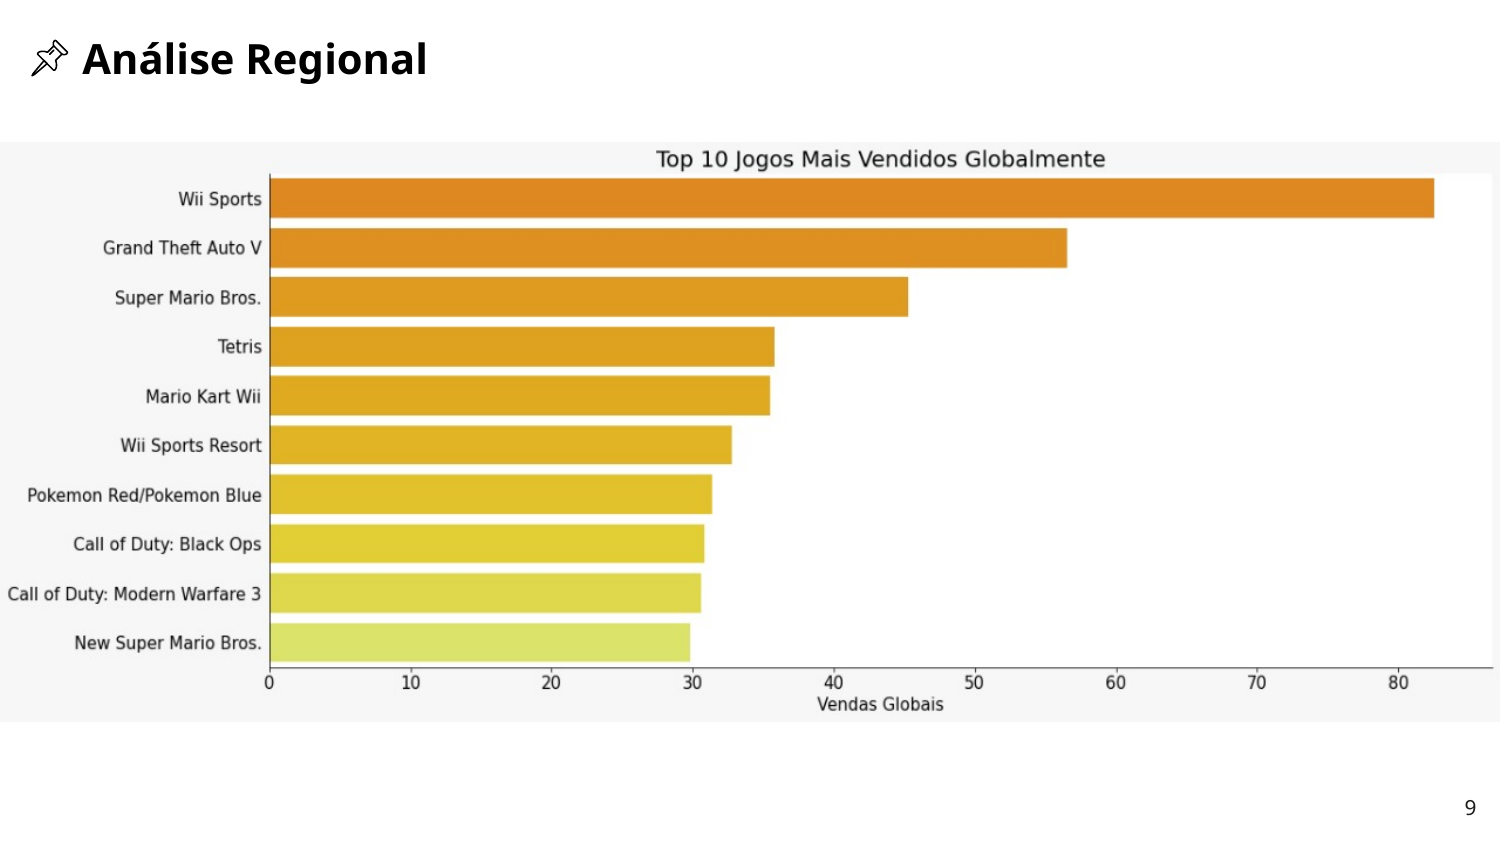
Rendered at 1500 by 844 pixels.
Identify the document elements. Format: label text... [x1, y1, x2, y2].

title Análise Regional [67, 22, 704, 94]
picture [0, 142, 1500, 722]
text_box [31, 40, 68, 76]
slide_number 9 [1401, 779, 1492, 844]
